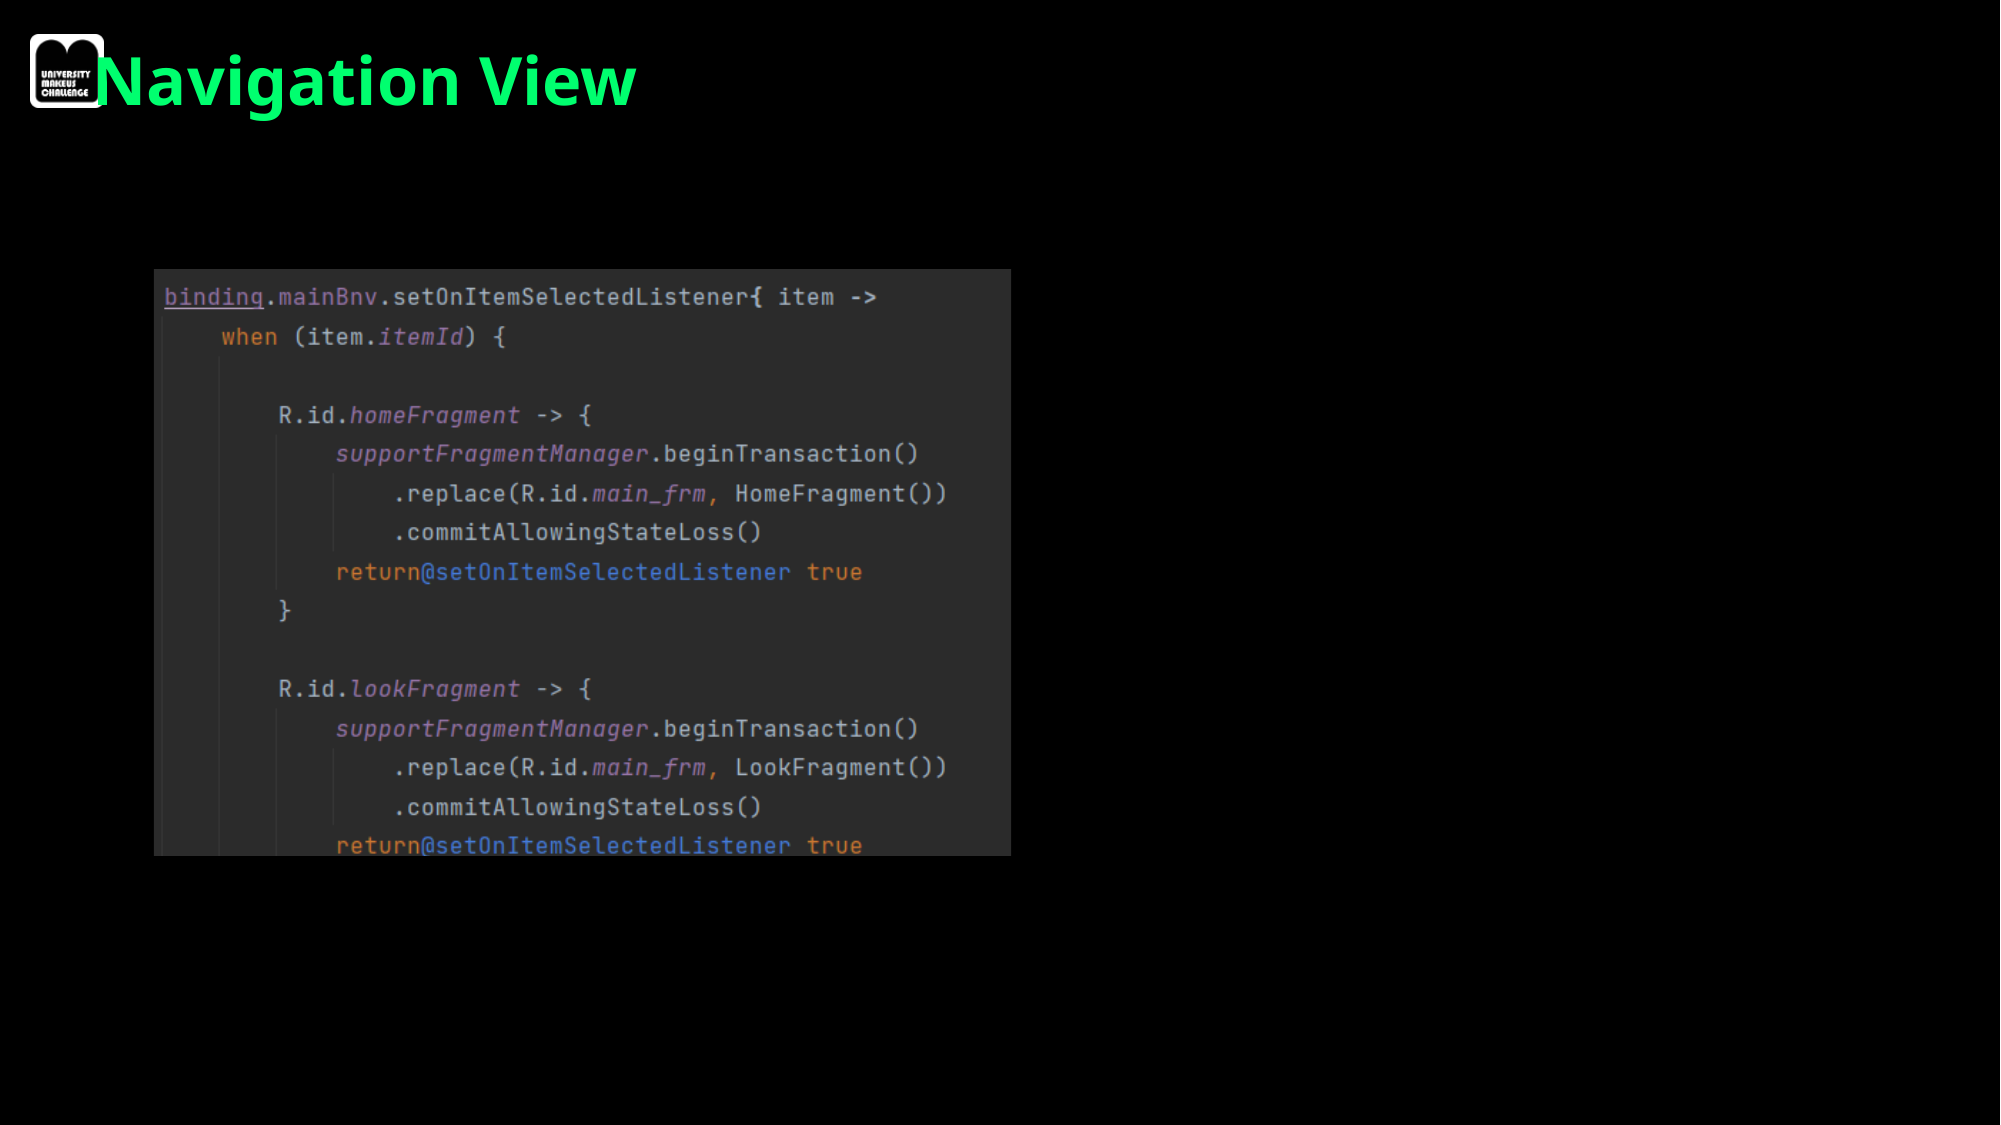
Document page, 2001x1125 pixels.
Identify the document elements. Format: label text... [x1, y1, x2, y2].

picture [30, 34, 104, 108]
picture [153, 268, 1012, 856]
text_box Navigation View [77, 31, 671, 126]
